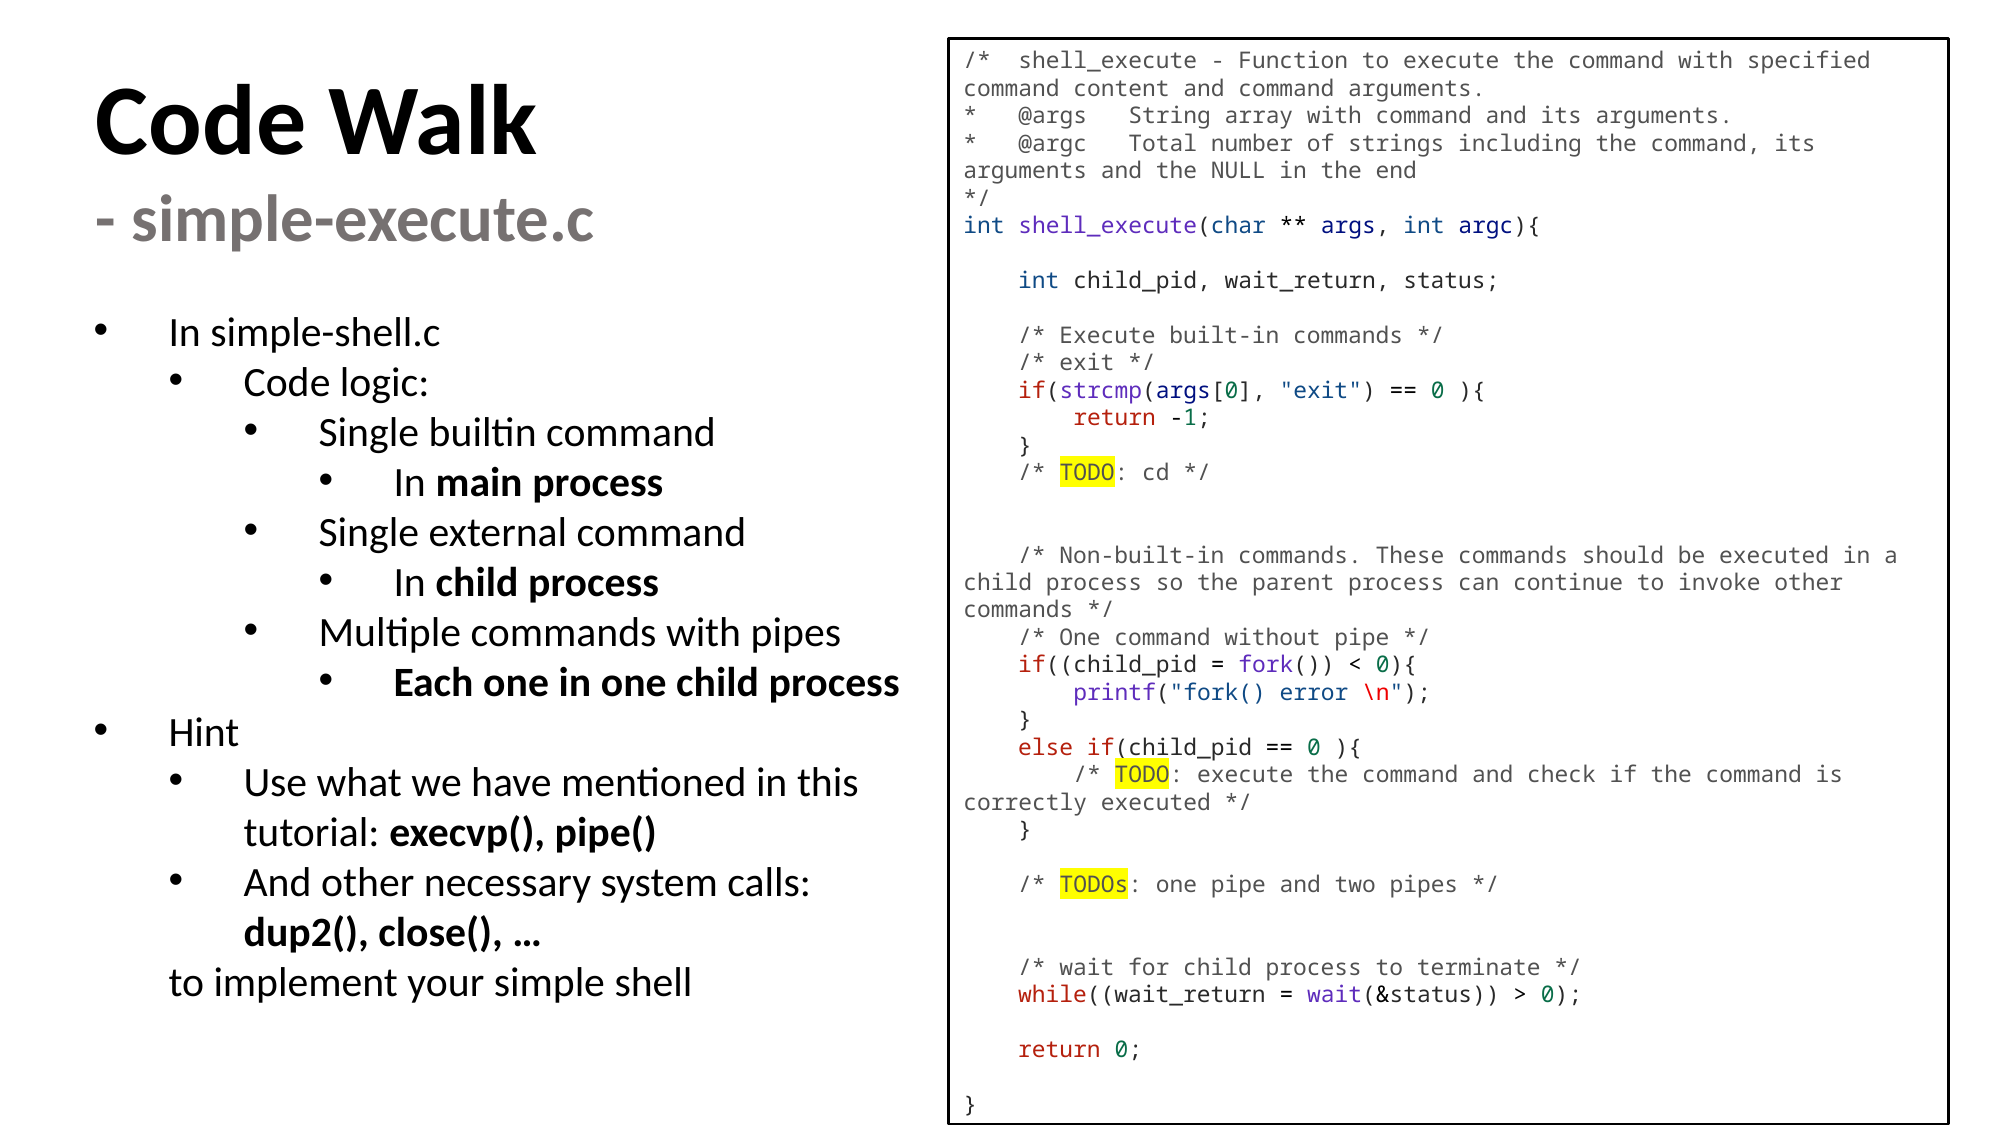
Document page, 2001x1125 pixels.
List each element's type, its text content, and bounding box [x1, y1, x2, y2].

text_box Code Walk - simple-execute.c [81, 47, 611, 263]
text_box In simple-shell.c Code logic: Single builtin command In main process Single external command In child process Multiple commands with pipes Each one in one child process Hint Use what we have mentioned in this tutorial: execvp(), pipe() And other necessary system calls: dup2(), close(), … to implement your simple shell [78, 296, 948, 1012]
text_box /* shell_execute - Function to execute the command with specified command content and command arguments. * @args String array with command and its arguments. * @argc Total number of strings including the command, its arguments and the NULL in the end */ int shell_execute(char ** args, int argc){ int child_pid, wait_return, status; /* Execute built-in commands */ /* exit */ if(strcmp(args[0], "exit") == 0 ){ return -1; } /* TODO: cd */ /* Non-built-in commands. These commands should be executed in a child process so the parent process can continue to invoke other commands */ /* One command without pipe */ if((child_pid = fork()) < 0){ printf("fork() error \n"); } else if(child_pid == 0 ){ /* TODO: execute the command and check if the command is correctly executed */ } /* TODOs: one pipe and two pipes */ /* wait for child process to terminate */ while((wait_return = wait(&status)) > 0); return 0; } [948, 38, 1949, 1125]
